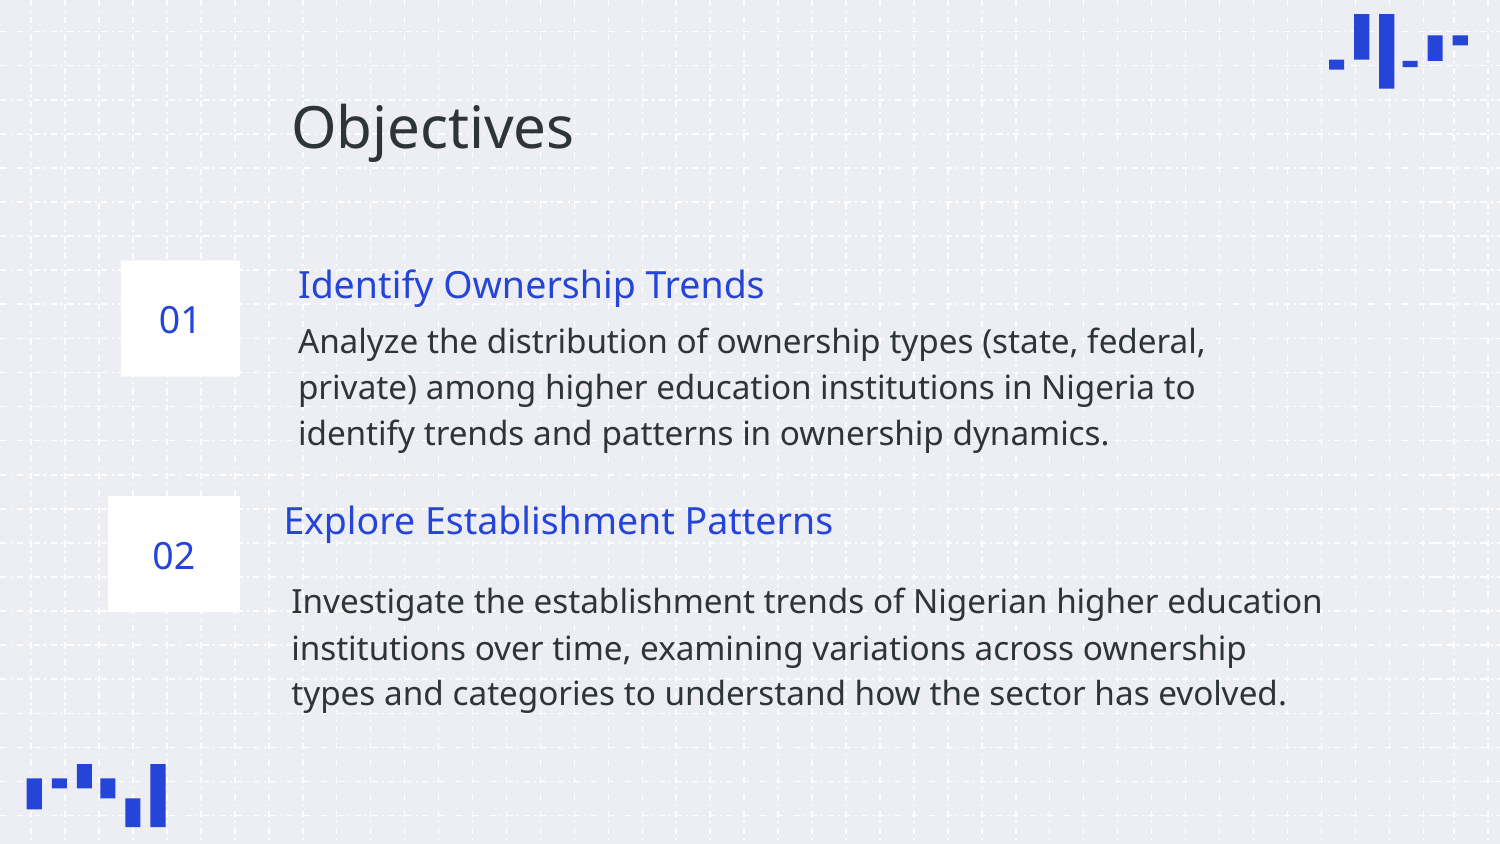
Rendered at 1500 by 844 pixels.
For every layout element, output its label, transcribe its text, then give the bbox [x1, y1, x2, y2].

title Objectives [276, 75, 1273, 170]
subtitle Identify Ownership Trends [283, 247, 785, 322]
title 02 [108, 496, 240, 613]
subtitle Analyze the distribution of ownership types (state, federal, private) among higher education institutions in Nigeria to identify trends and patterns in ownership dynamics. [283, 299, 1335, 454]
subtitle Explore Establishment Patterns [268, 483, 940, 557]
subtitle Investigate the establishment trends of Nigerian higher education institutions over time, examining variations across ownership types and categories to understand how the sector has evolved. [276, 559, 1344, 730]
title 01 [121, 260, 240, 377]
